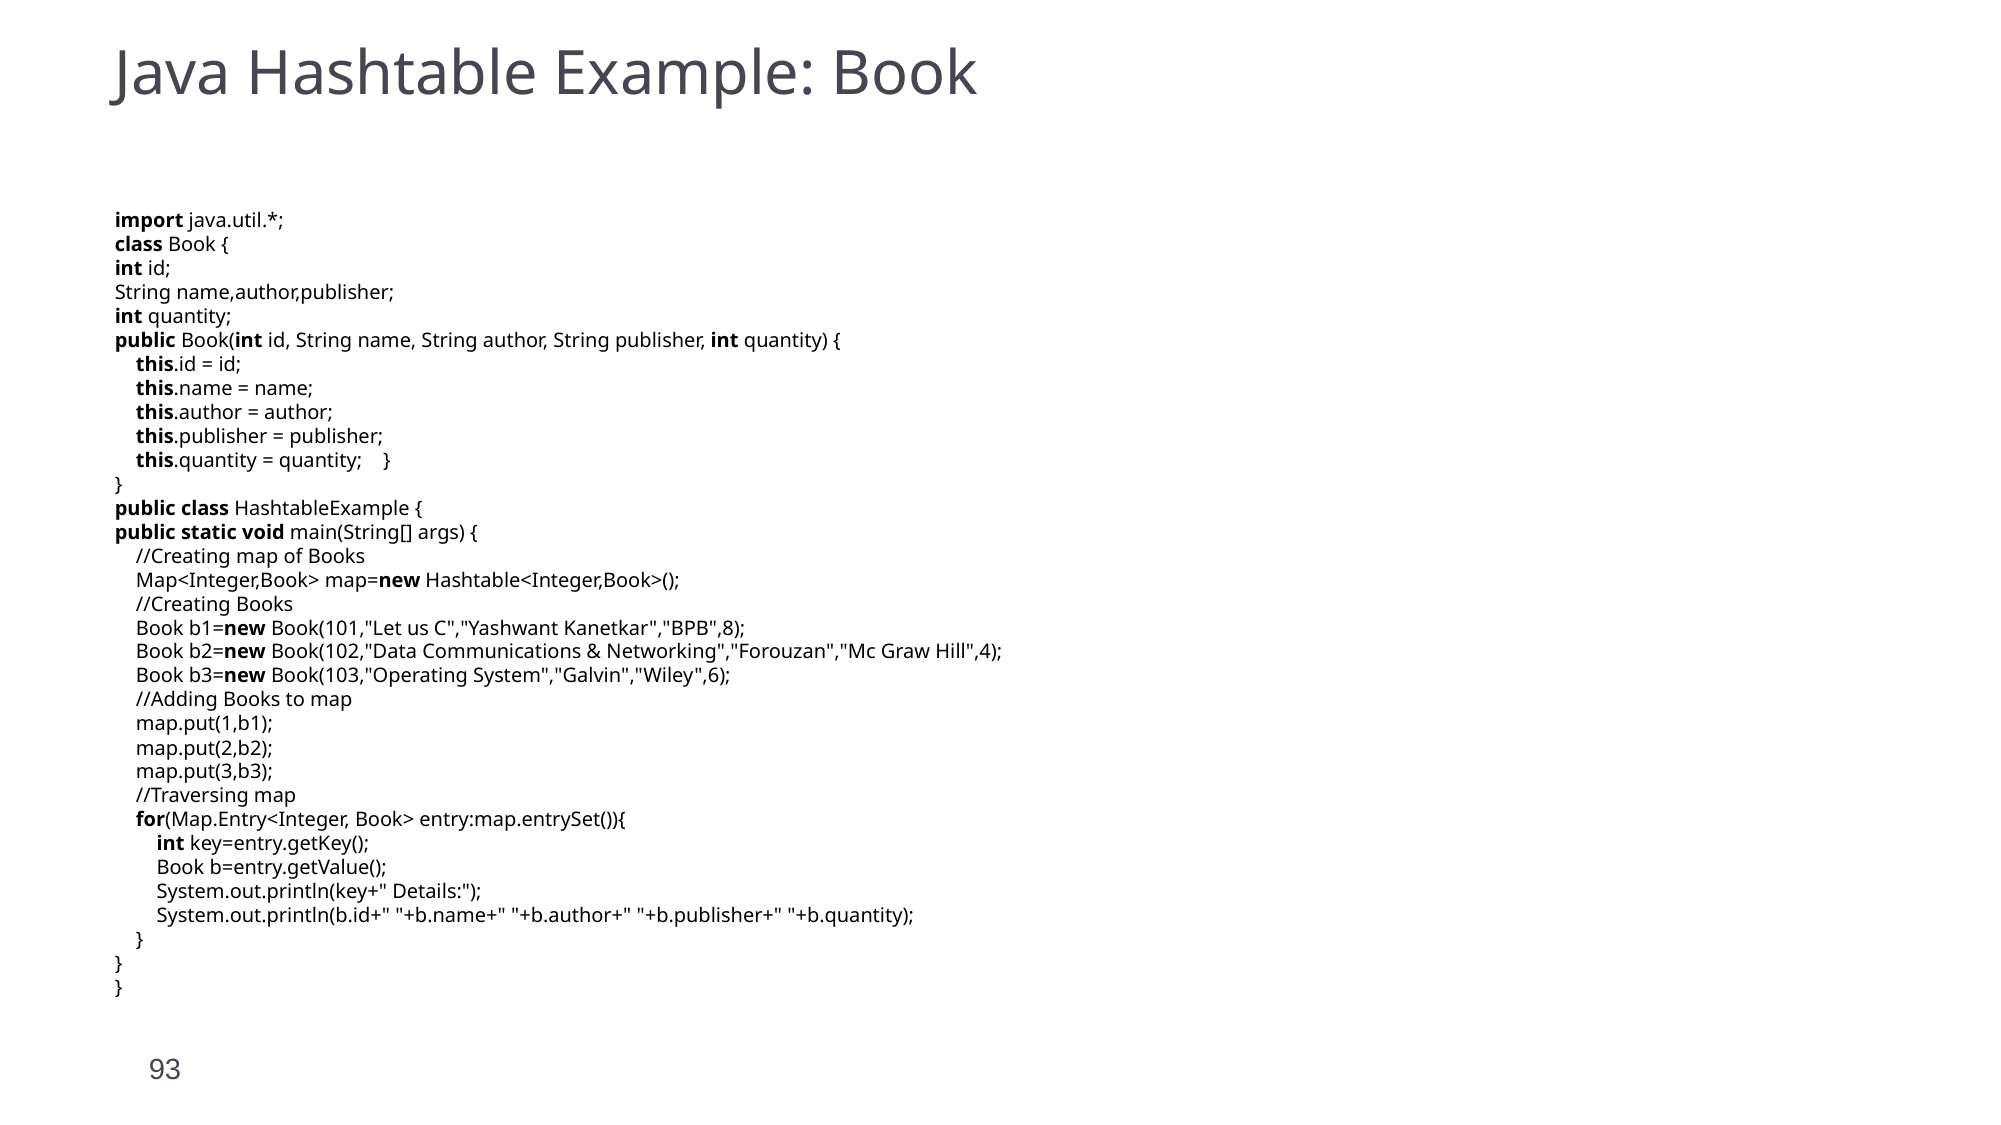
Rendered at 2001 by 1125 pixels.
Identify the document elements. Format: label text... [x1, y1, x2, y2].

list import java.util.*; class Book { int id; String name,author,publisher; int quantity; public Book(int id, String name, String author, String publisher, int quantity) { this.id = id; this.name = name; this.author = author; this.publisher = publisher; this.quantity = quantity; } } public class HashtableExample { public static void main(String[] args) { //Creating map of Books Map<Integer,Book> map=new Hashtable<Integer,Book>(); //Creating Books Book b1=new Book(101,"Let us C","Yashwant Kanetkar","BPB",8); Book b2=new Book(102,"Data Communications & Networking","Forouzan","Mc Graw Hill",4); Book b3=new Book(103,"Operating System","Galvin","Wiley",6); //Adding Books to map map.put(1,b1); map.put(2,b2); map.put(3,b3); //Traversing map for(Map.Entry<Integer, Book> entry:map.entrySet()){ int key=entry.getKey(); Book b=entry.getValue(); System.out.println(key+" Details:"); System.out.println(b.id+" "+b.name+" "+b.author+" "+b.publisher+" "+b.quantity); } } } [99, 200, 1900, 1010]
slide_number 93 [133, 1042, 568, 1103]
title Java Hashtable Example: Book [99, 24, 1900, 188]
